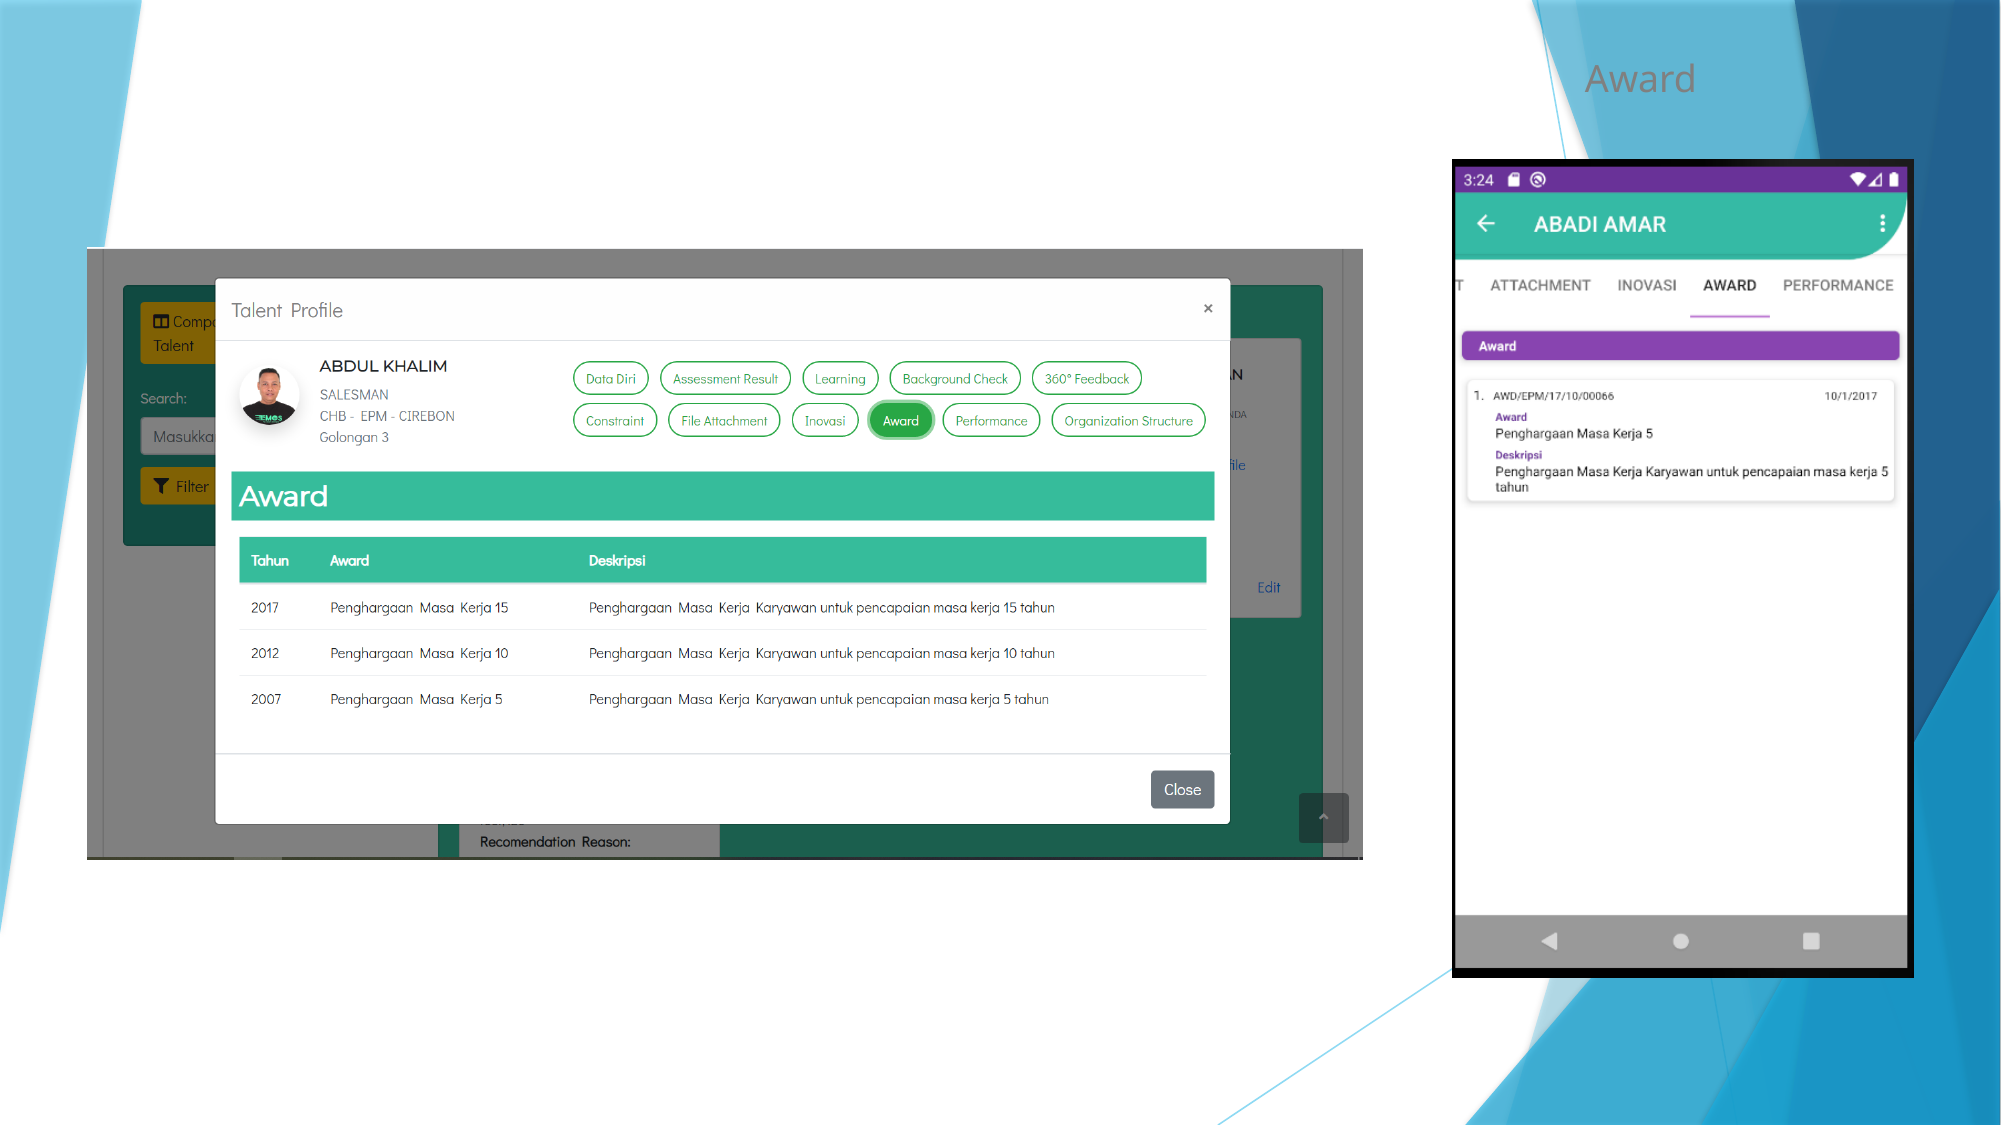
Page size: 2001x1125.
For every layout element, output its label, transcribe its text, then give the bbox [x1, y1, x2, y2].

picture [1452, 158, 1915, 979]
picture [86, 246, 1364, 861]
subtitle Award [212, 48, 1713, 320]
